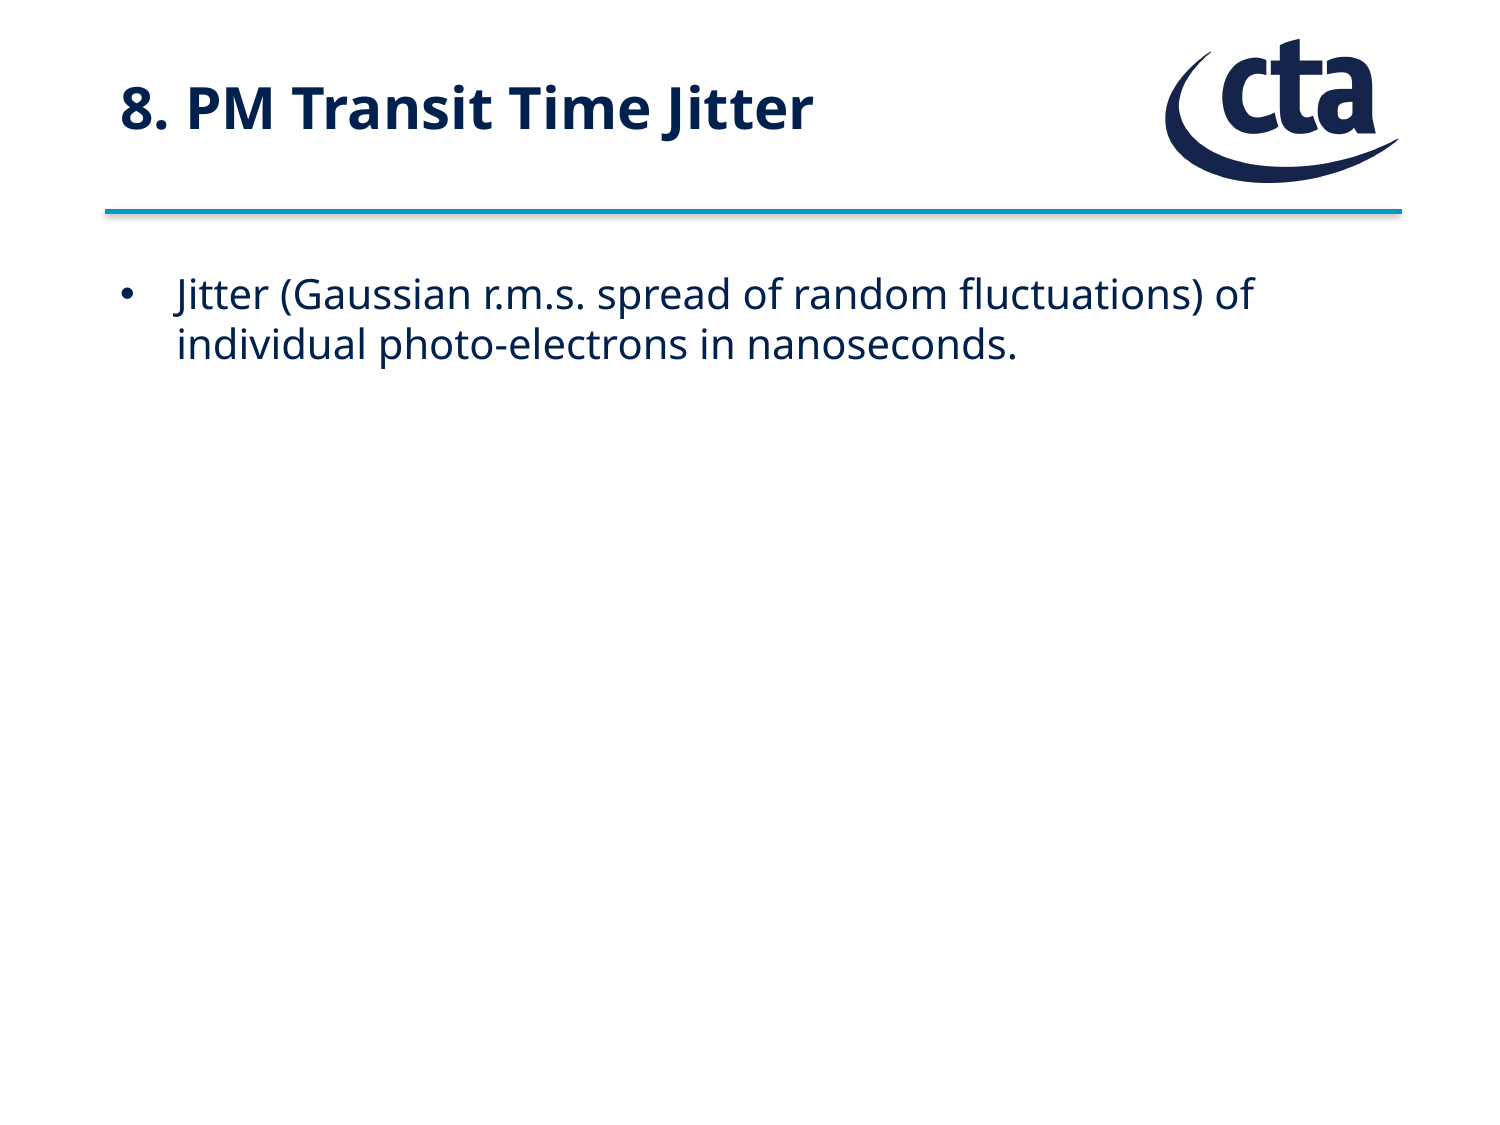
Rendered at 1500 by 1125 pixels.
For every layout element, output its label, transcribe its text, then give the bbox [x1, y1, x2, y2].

picture [1165, 29, 1420, 183]
list Jitter (Gaussian r.m.s. spread of random fluctuations) of individual photo-electrons in nanoseconds. [105, 260, 1358, 1004]
title 8. PM Transit Time Jitter [105, 39, 1138, 175]
